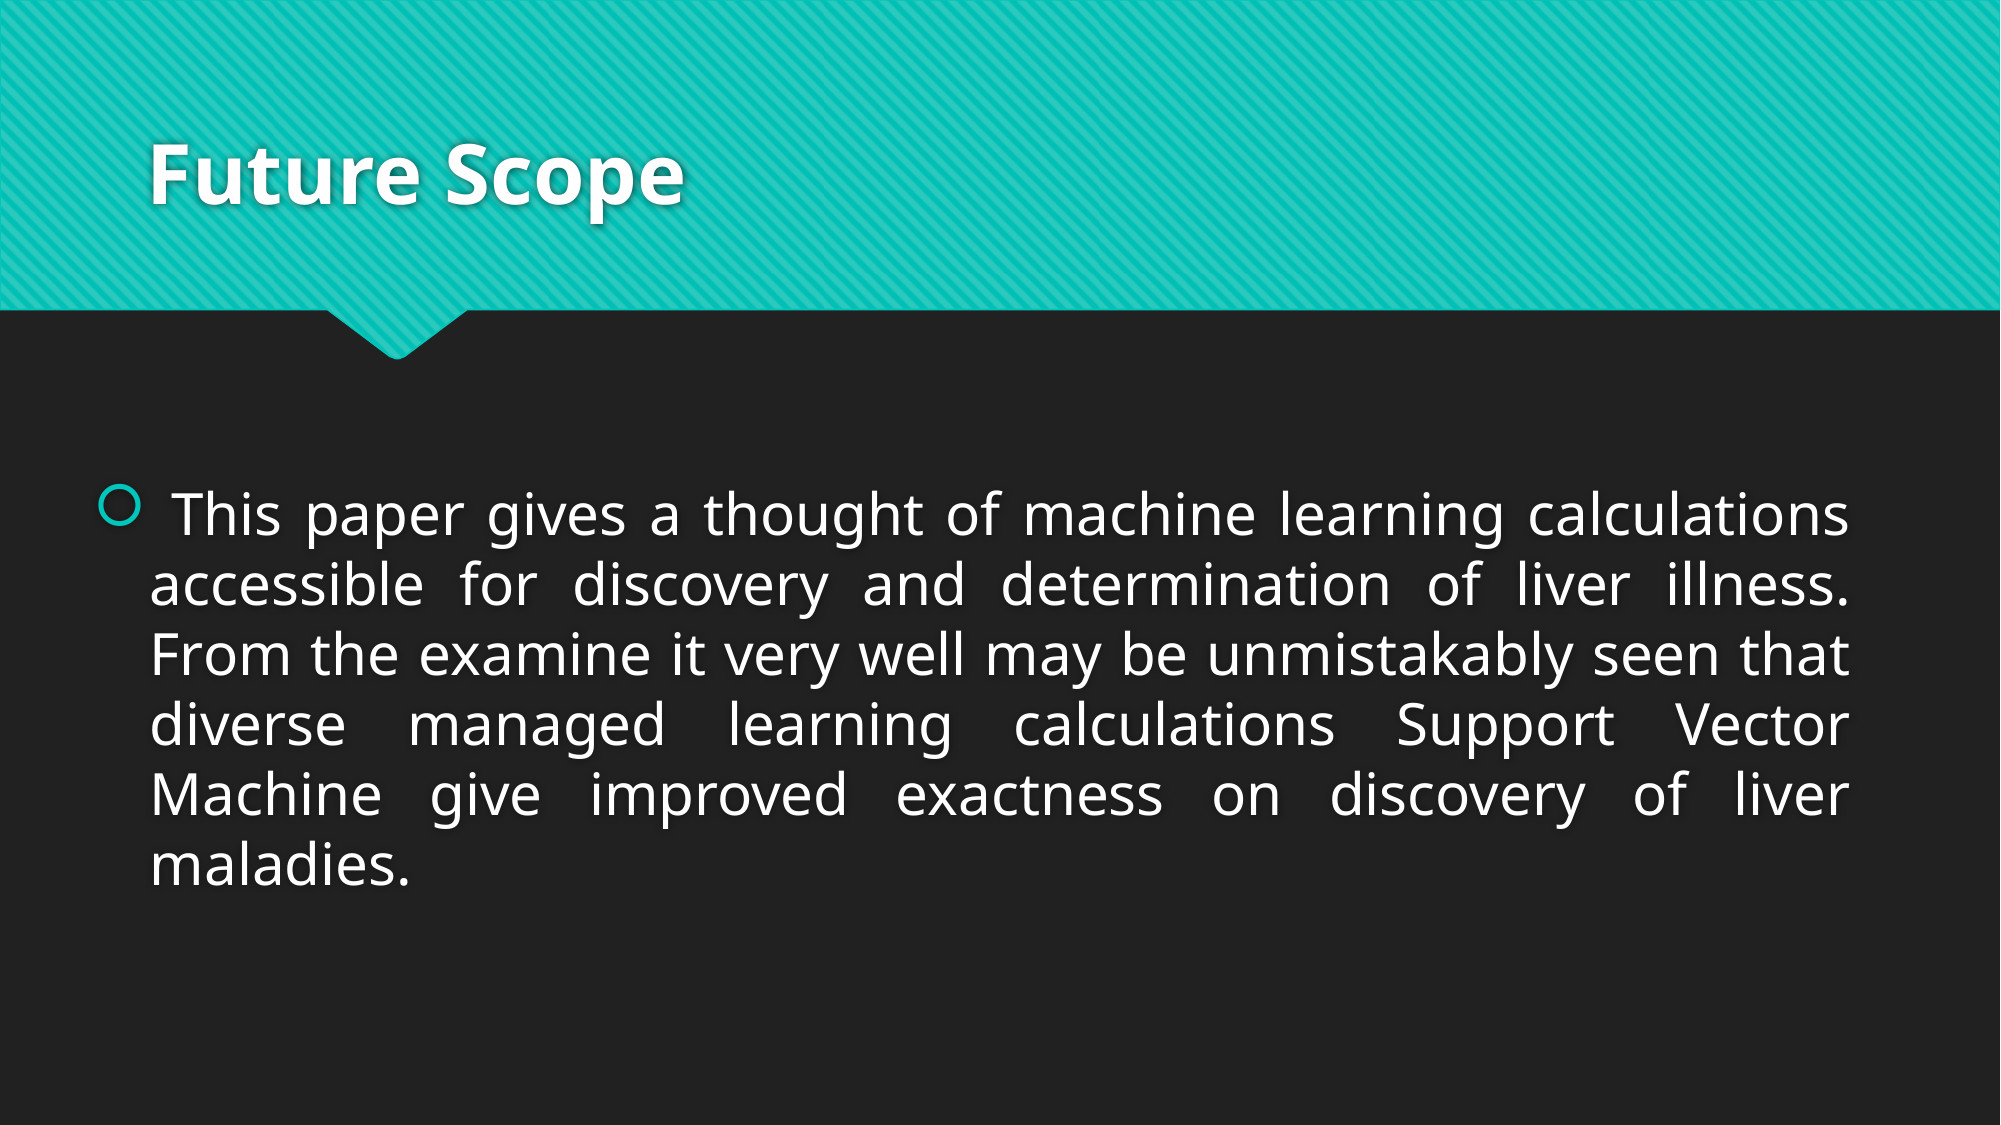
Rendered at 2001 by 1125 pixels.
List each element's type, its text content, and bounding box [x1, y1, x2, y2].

list This paper gives a thought of machine learning calculations accessible for discovery and determination of liver illness. From the examine it very well may be unmistakably seen that diverse managed learning calculations Support Vector Machine give improved exactness on discovery of liver maladies. [78, 364, 1866, 1010]
title Future Scope [131, 69, 1866, 229]
